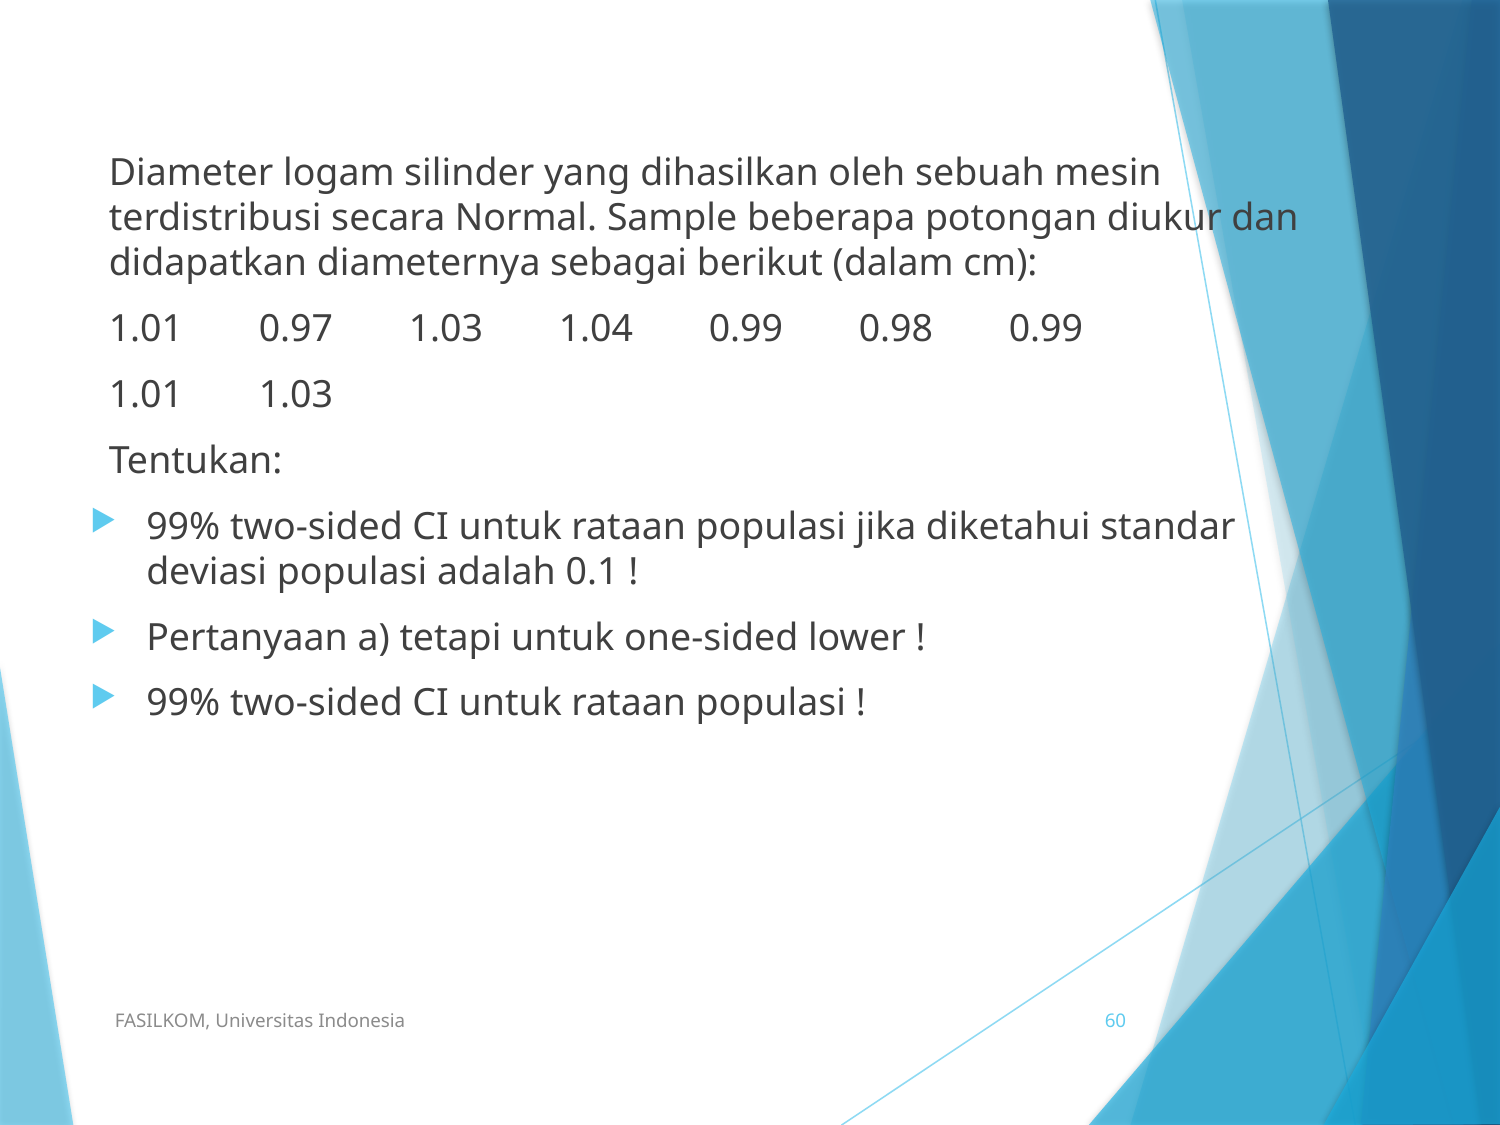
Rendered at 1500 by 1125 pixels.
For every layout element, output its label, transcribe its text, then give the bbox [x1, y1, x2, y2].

list Diameter logam silinder yang dihasilkan oleh sebuah mesin terdistribusi secara Normal. Sample beberapa potongan diukur dan didapatkan diameternya sebagai berikut (dalam cm): 1.01 0.97 1.03 1.04 0.99 0.98 0.99 1.01 1.03 Tentukan: 99% two-sided CI untuk rataan populasi jika diketahui standar deviasi populasi adalah 0.1 ! Pertanyaan a) tetapi untuk one-sided lower ! 99% two-sided CI untuk rataan populasi ! [75, 75, 1325, 888]
slide_number 60 [1057, 991, 1142, 1051]
footer FASILKOM, Universitas Indonesia [99, 991, 859, 1051]
